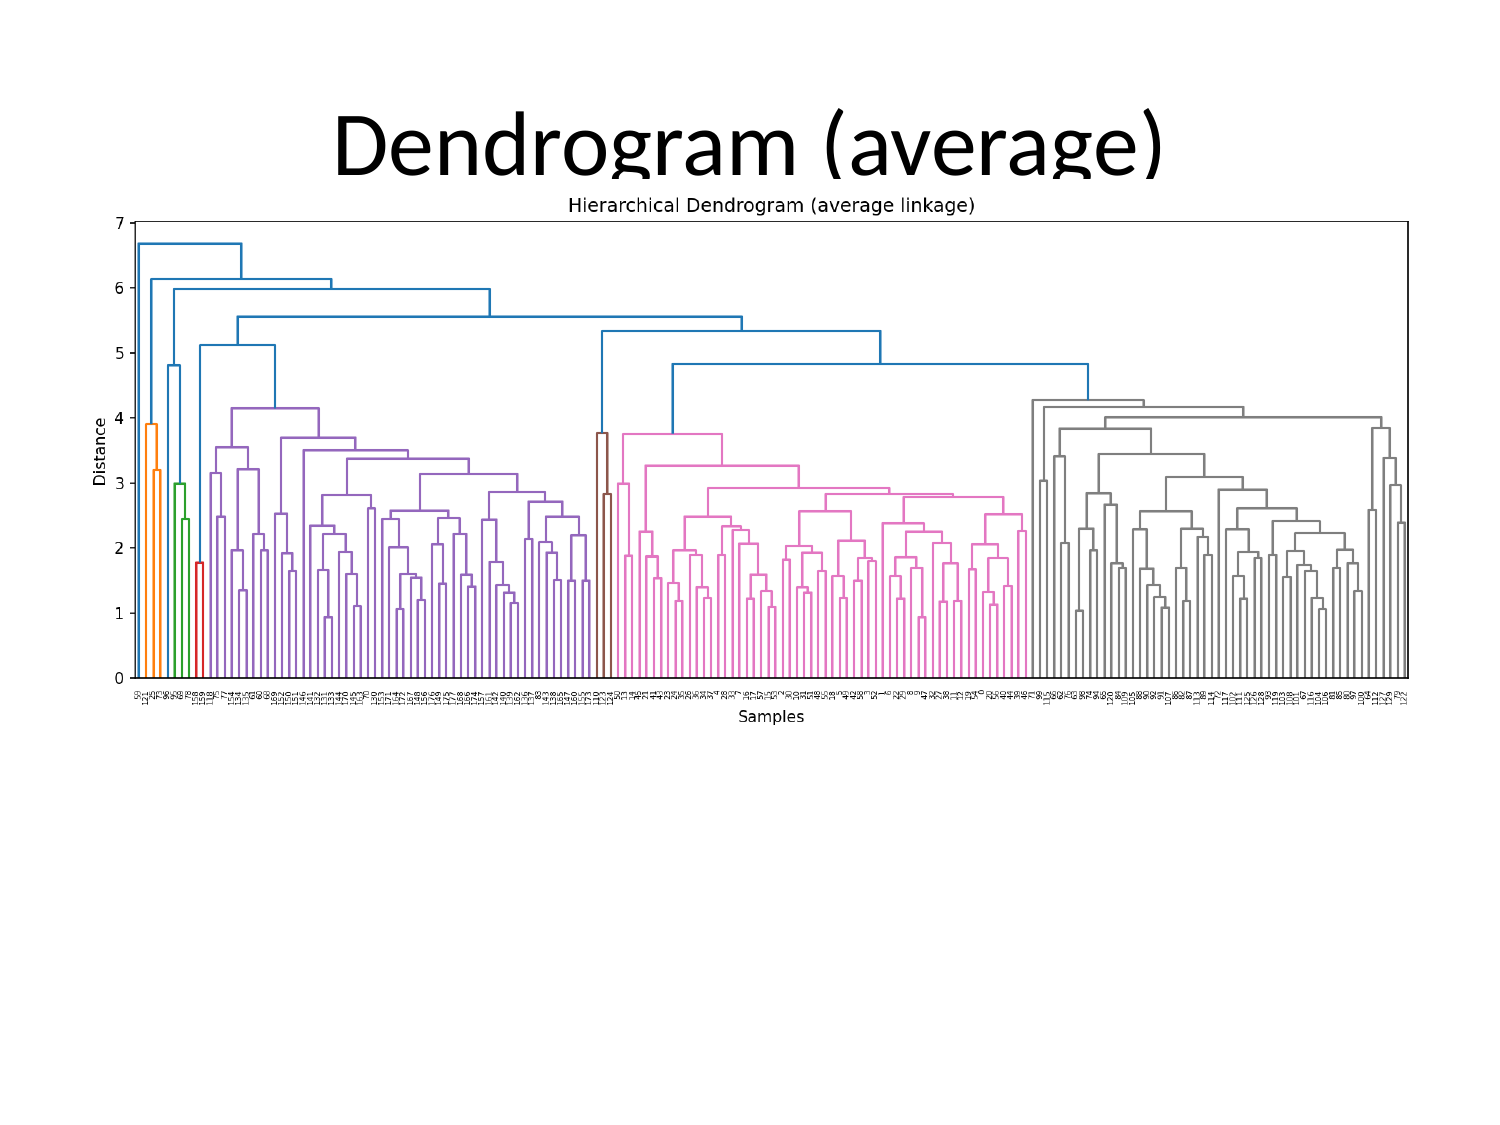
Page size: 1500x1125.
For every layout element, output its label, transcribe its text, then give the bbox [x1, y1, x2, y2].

picture [74, 179, 1426, 743]
title Dendrogram (average) [75, 45, 1425, 179]
